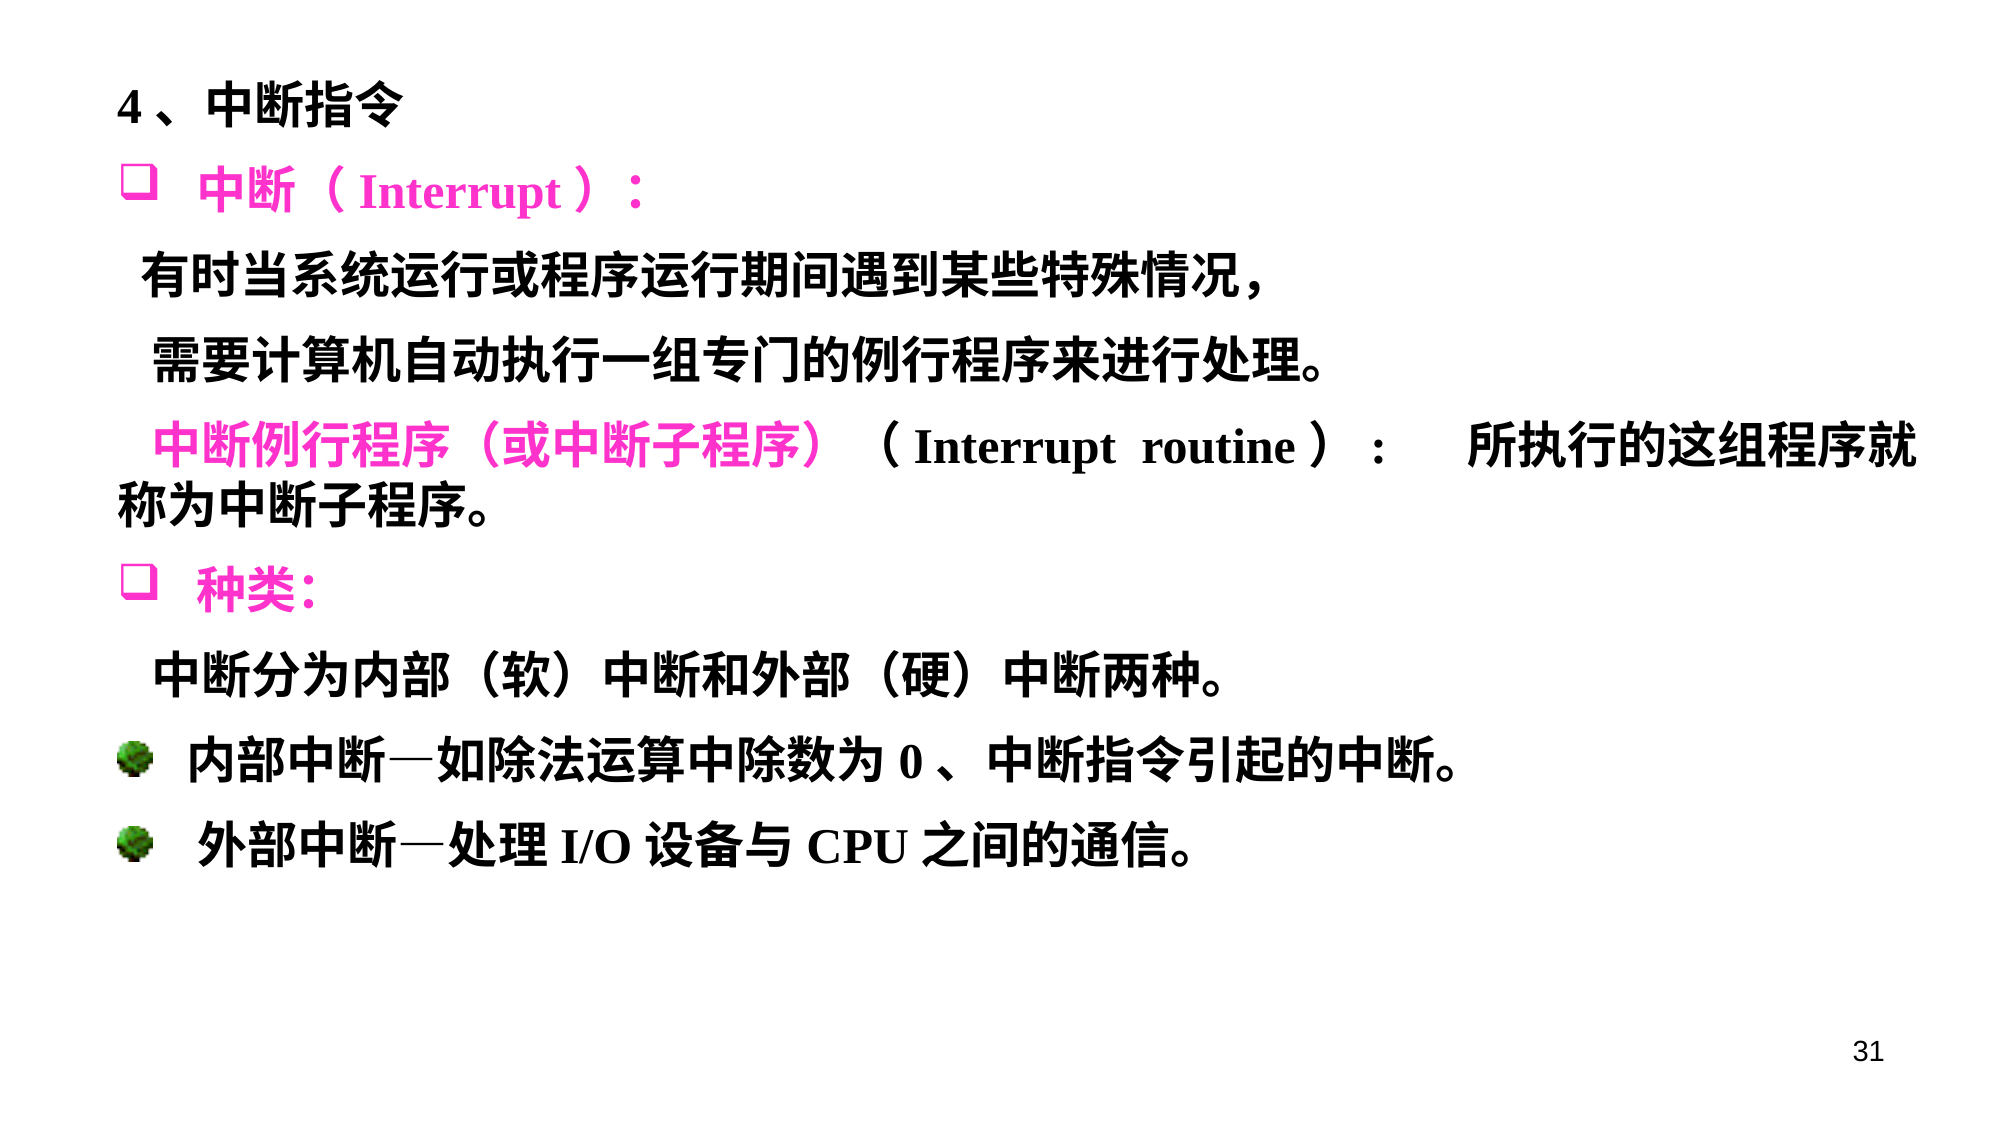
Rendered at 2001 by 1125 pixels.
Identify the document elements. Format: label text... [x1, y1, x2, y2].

slide_number 31 [1433, 1024, 1901, 1103]
picture [117, 741, 153, 777]
picture [117, 826, 153, 862]
text_box 4、中断指令 中断（Interrupt）： 有时当系统运行或程序运行期间遇到某些特殊情况， 需要计算机自动执行一组专门的例行程序来进行处理。 中断例行程序（或中断子程序）（Interrupt routine）: 所执行的这组程序就称为中断子程序。 种类： 中断分为内部（软）中断和外部（硬）中断两种。 内部中断—如除法运算中除数为0、中断指令引起的中断。 外部中断—处理I/O设备与CPU之间的通信。 [102, 66, 1947, 881]
